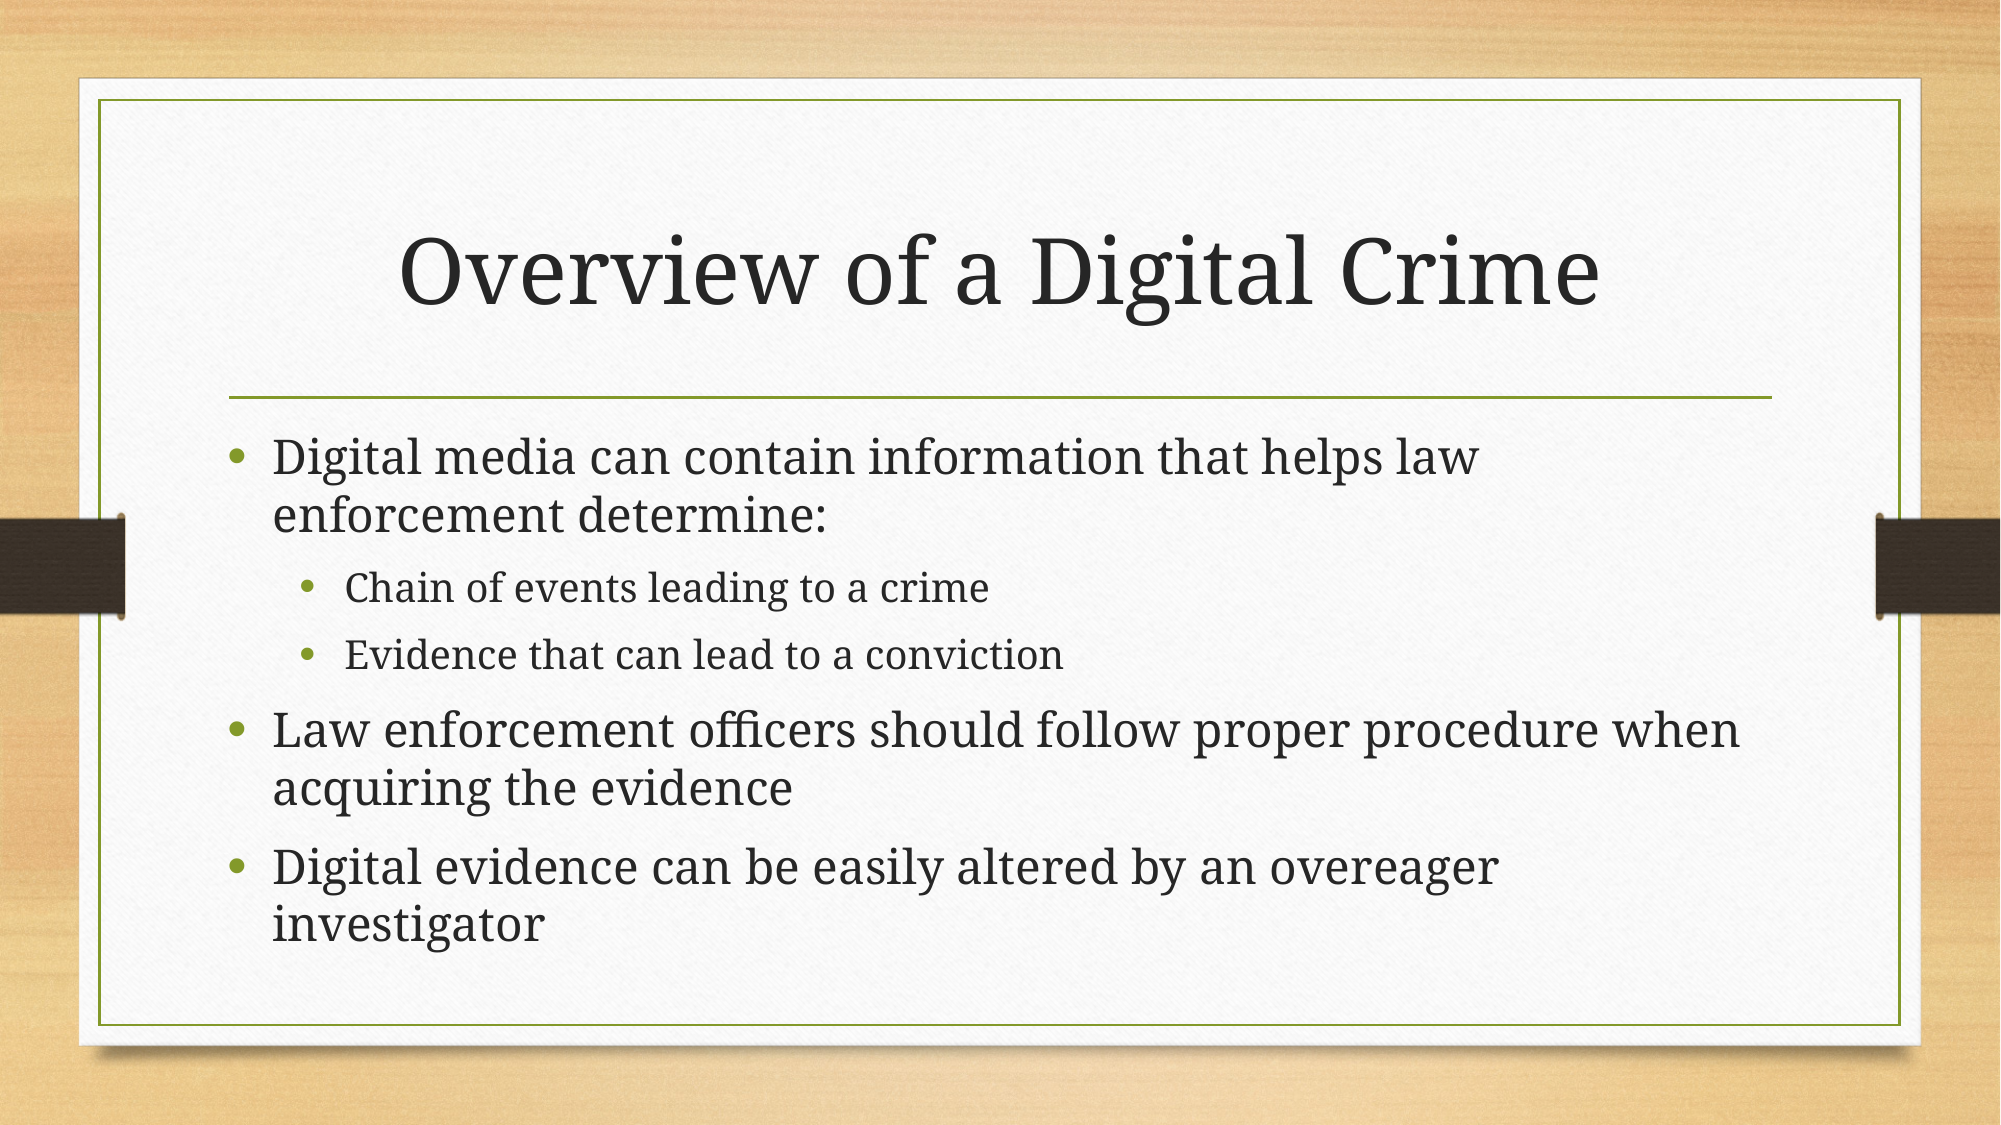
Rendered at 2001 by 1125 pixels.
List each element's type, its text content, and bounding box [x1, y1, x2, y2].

title Overview of a Digital Crime [212, 161, 1788, 375]
picture [0, 0, 2001, 1125]
list Digital media can contain information that helps law enforcement determine: Chain of events leading to a crime Evidence that can lead to a conviction Law enforcement officers should follow proper procedure when acquiring the evidence Digital evidence can be easily altered by an overeager investigator [212, 419, 1788, 964]
